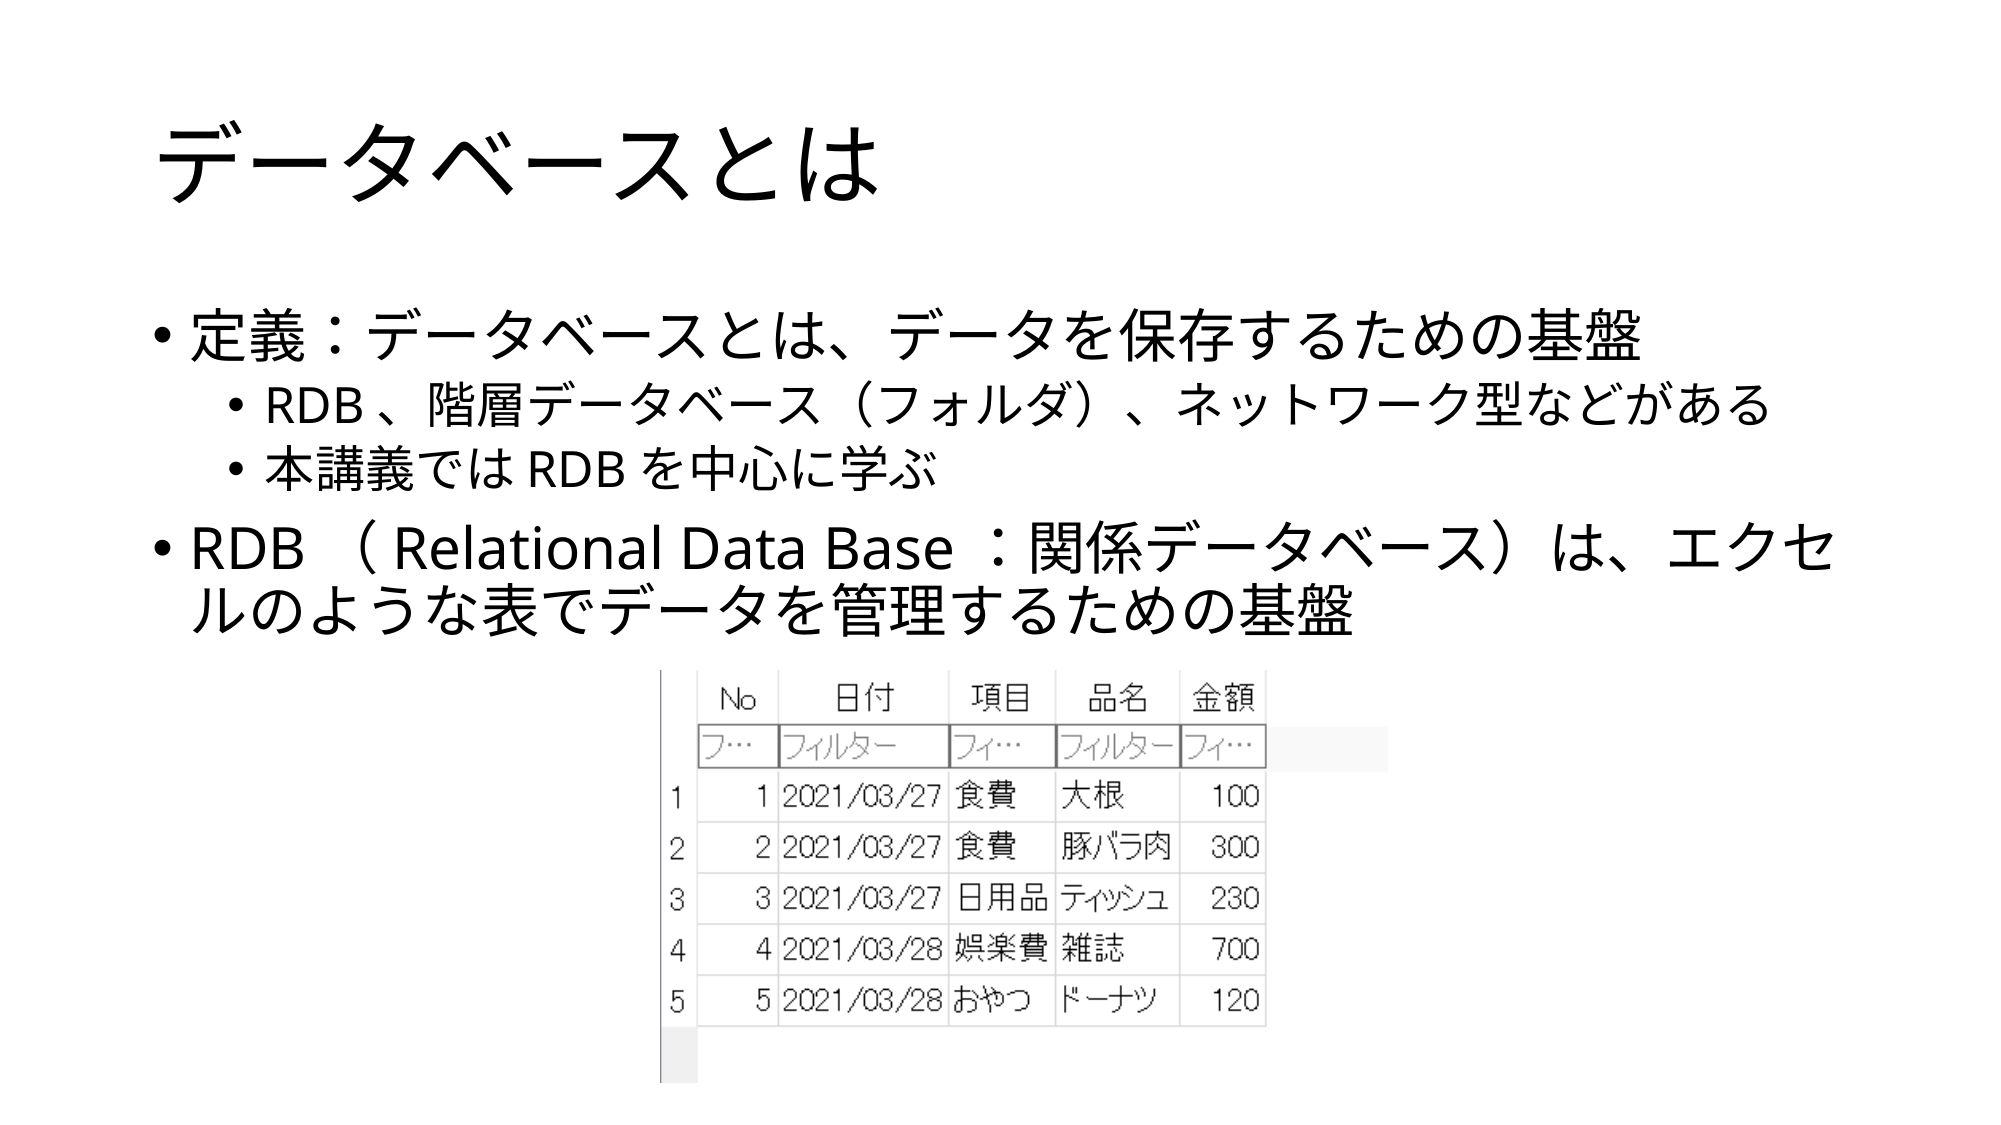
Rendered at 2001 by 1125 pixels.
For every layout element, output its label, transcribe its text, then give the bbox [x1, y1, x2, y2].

title データベースとは [137, 59, 1863, 278]
picture [660, 670, 1388, 1083]
list 定義：データベースとは、データを保存するための基盤 RDB、階層データベース（フォルダ）、ネットワーク型などがある 本講義ではRDBを中心に学ぶ RDB（Relational Data Base：関係データベース）は、エクセルのような表でデータを管理するための基盤 [137, 299, 1863, 1014]
